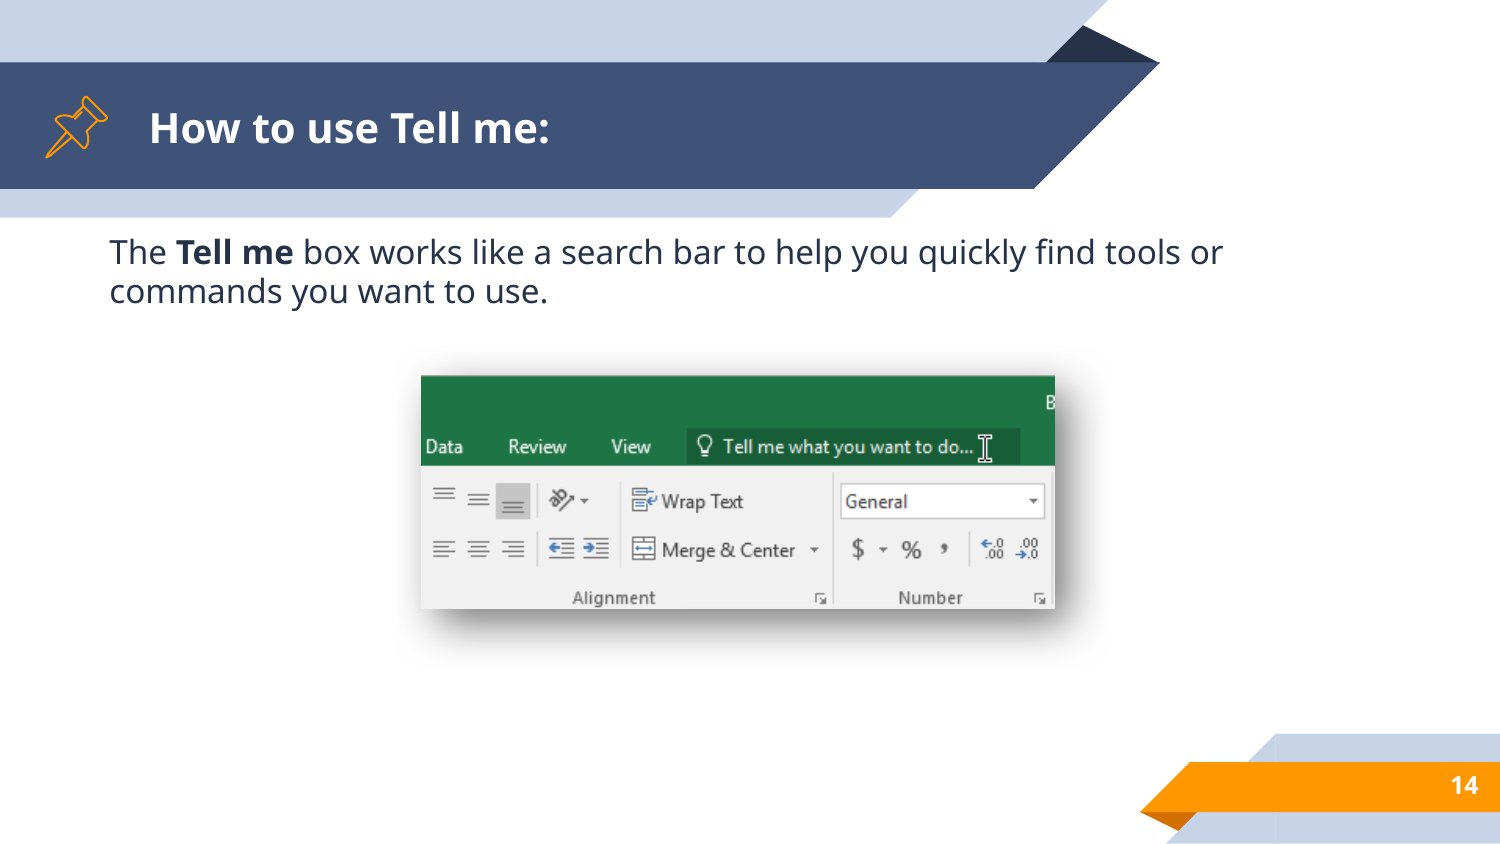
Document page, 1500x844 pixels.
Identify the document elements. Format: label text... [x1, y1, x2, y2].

picture [421, 375, 1055, 609]
slide_number 14 [1249, 760, 1494, 813]
title How to use Tell me: [133, 64, 1035, 190]
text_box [45, 96, 108, 158]
list The Tell me box works like a search bar to help you quickly find tools or commands you want to use. [81, 215, 1423, 409]
